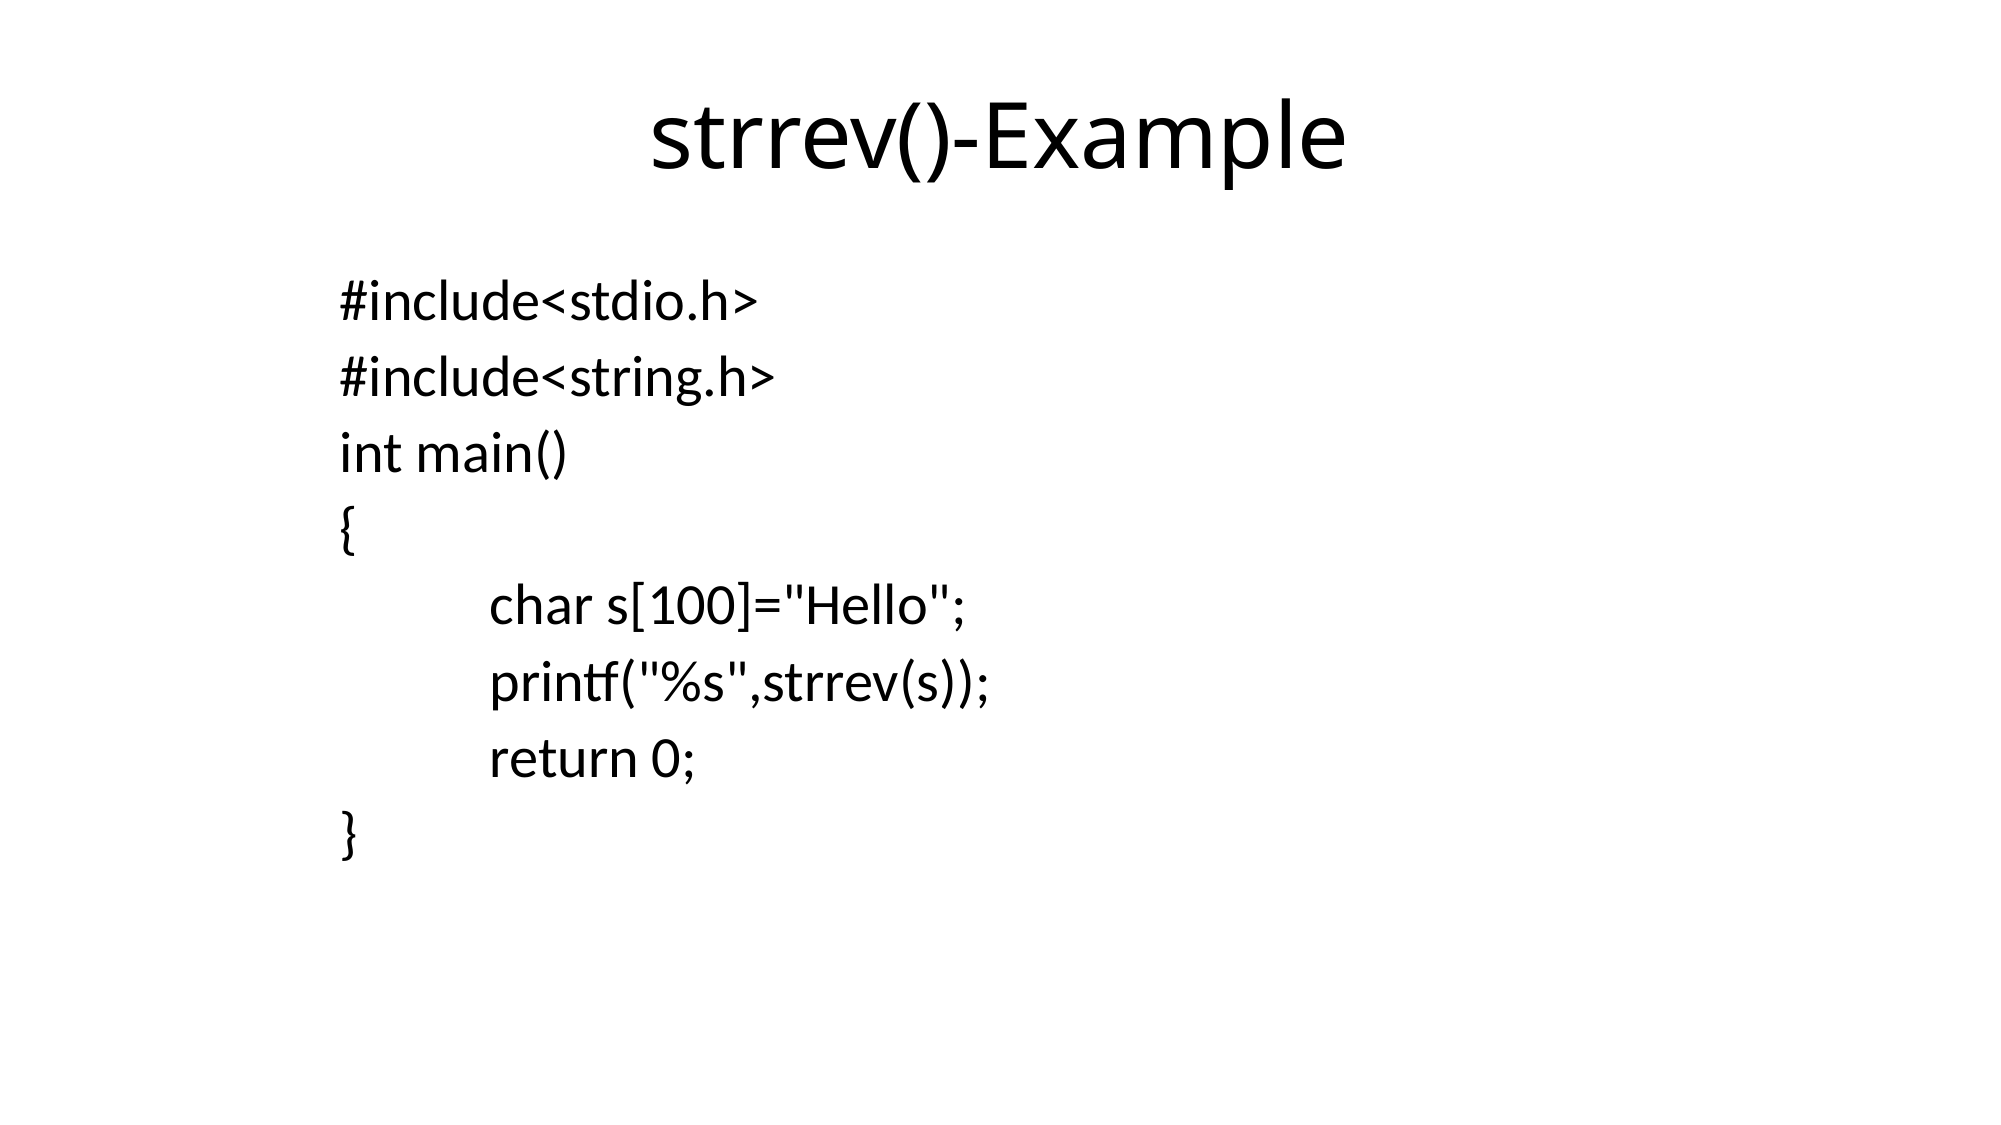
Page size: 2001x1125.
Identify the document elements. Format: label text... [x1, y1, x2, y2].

title strrev()-Example [324, 45, 1675, 233]
list #include<stdio.h> #include<string.h> int main() { char s[100]="Hello"; printf("%s",strrev(s)); return 0; } [324, 262, 1675, 1005]
